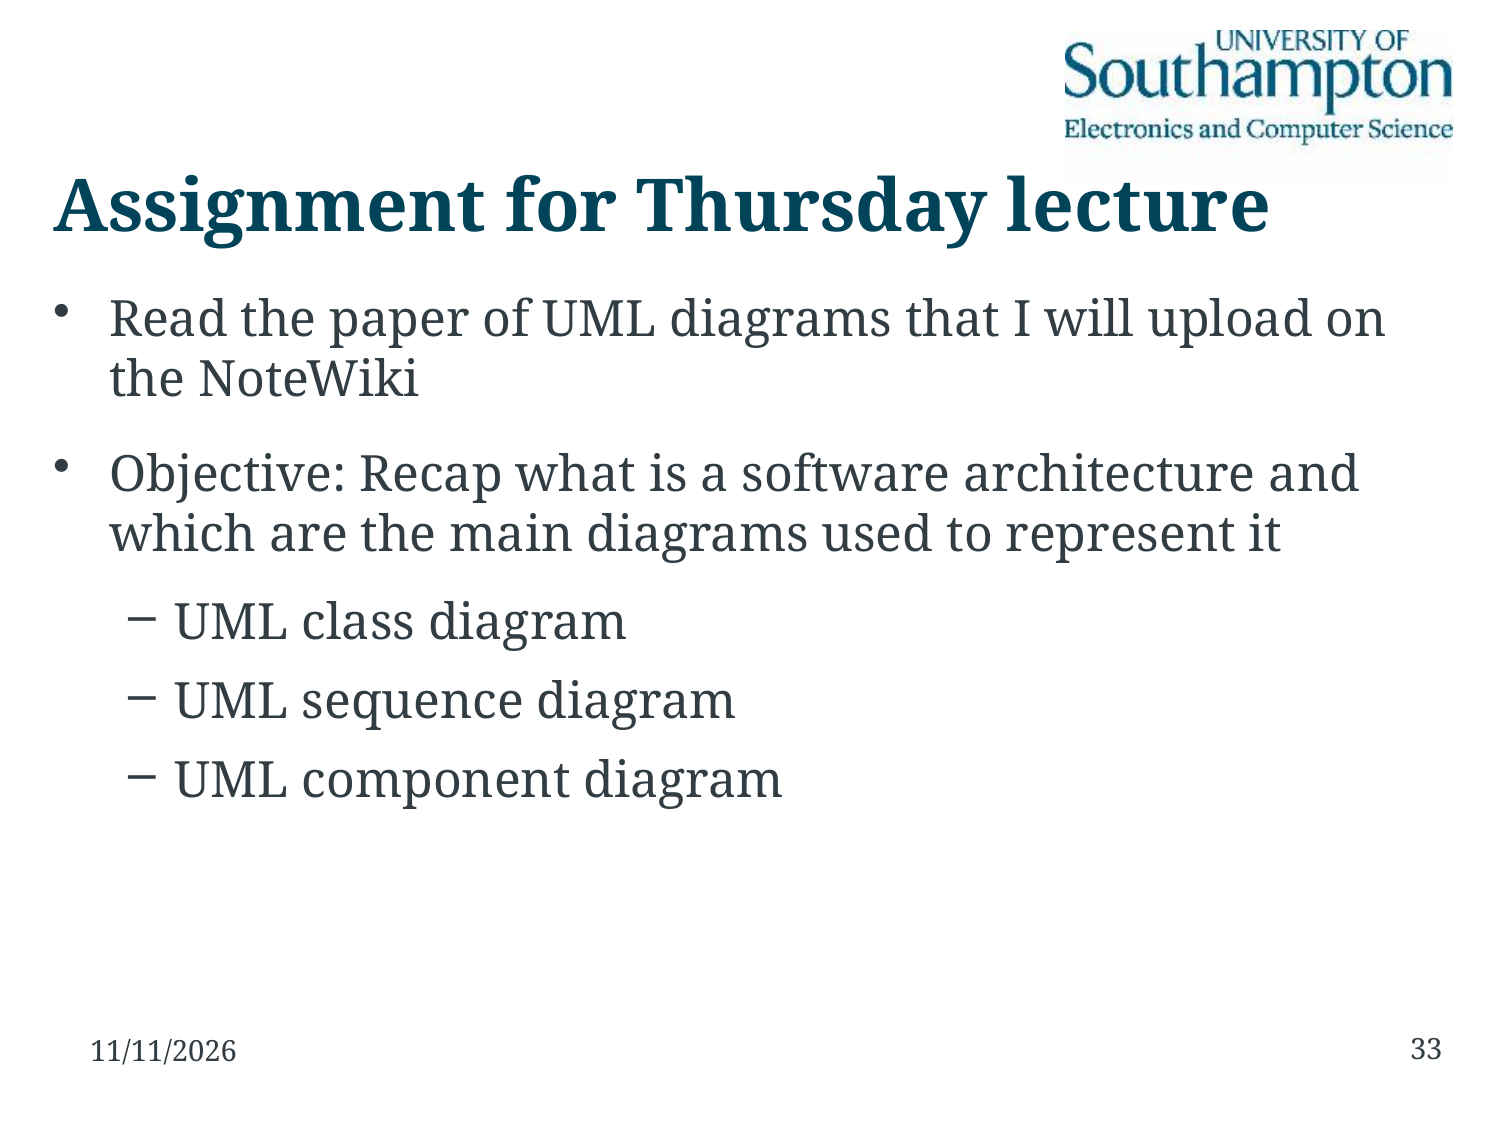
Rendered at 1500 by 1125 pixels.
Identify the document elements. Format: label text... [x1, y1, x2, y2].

slide_number 33 [1092, 1022, 1443, 1102]
picture [1065, 30, 1453, 185]
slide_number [74, 1024, 426, 1103]
title Assignment for Thursday lecture [53, 148, 1447, 256]
list Read the paper of UML diagrams that I will upload on the NoteWiki Objective: Recap what is a software architecture and which are the main diagrams used to represent it UML class diagram UML sequence diagram UML component diagram [53, 278, 1447, 1022]
